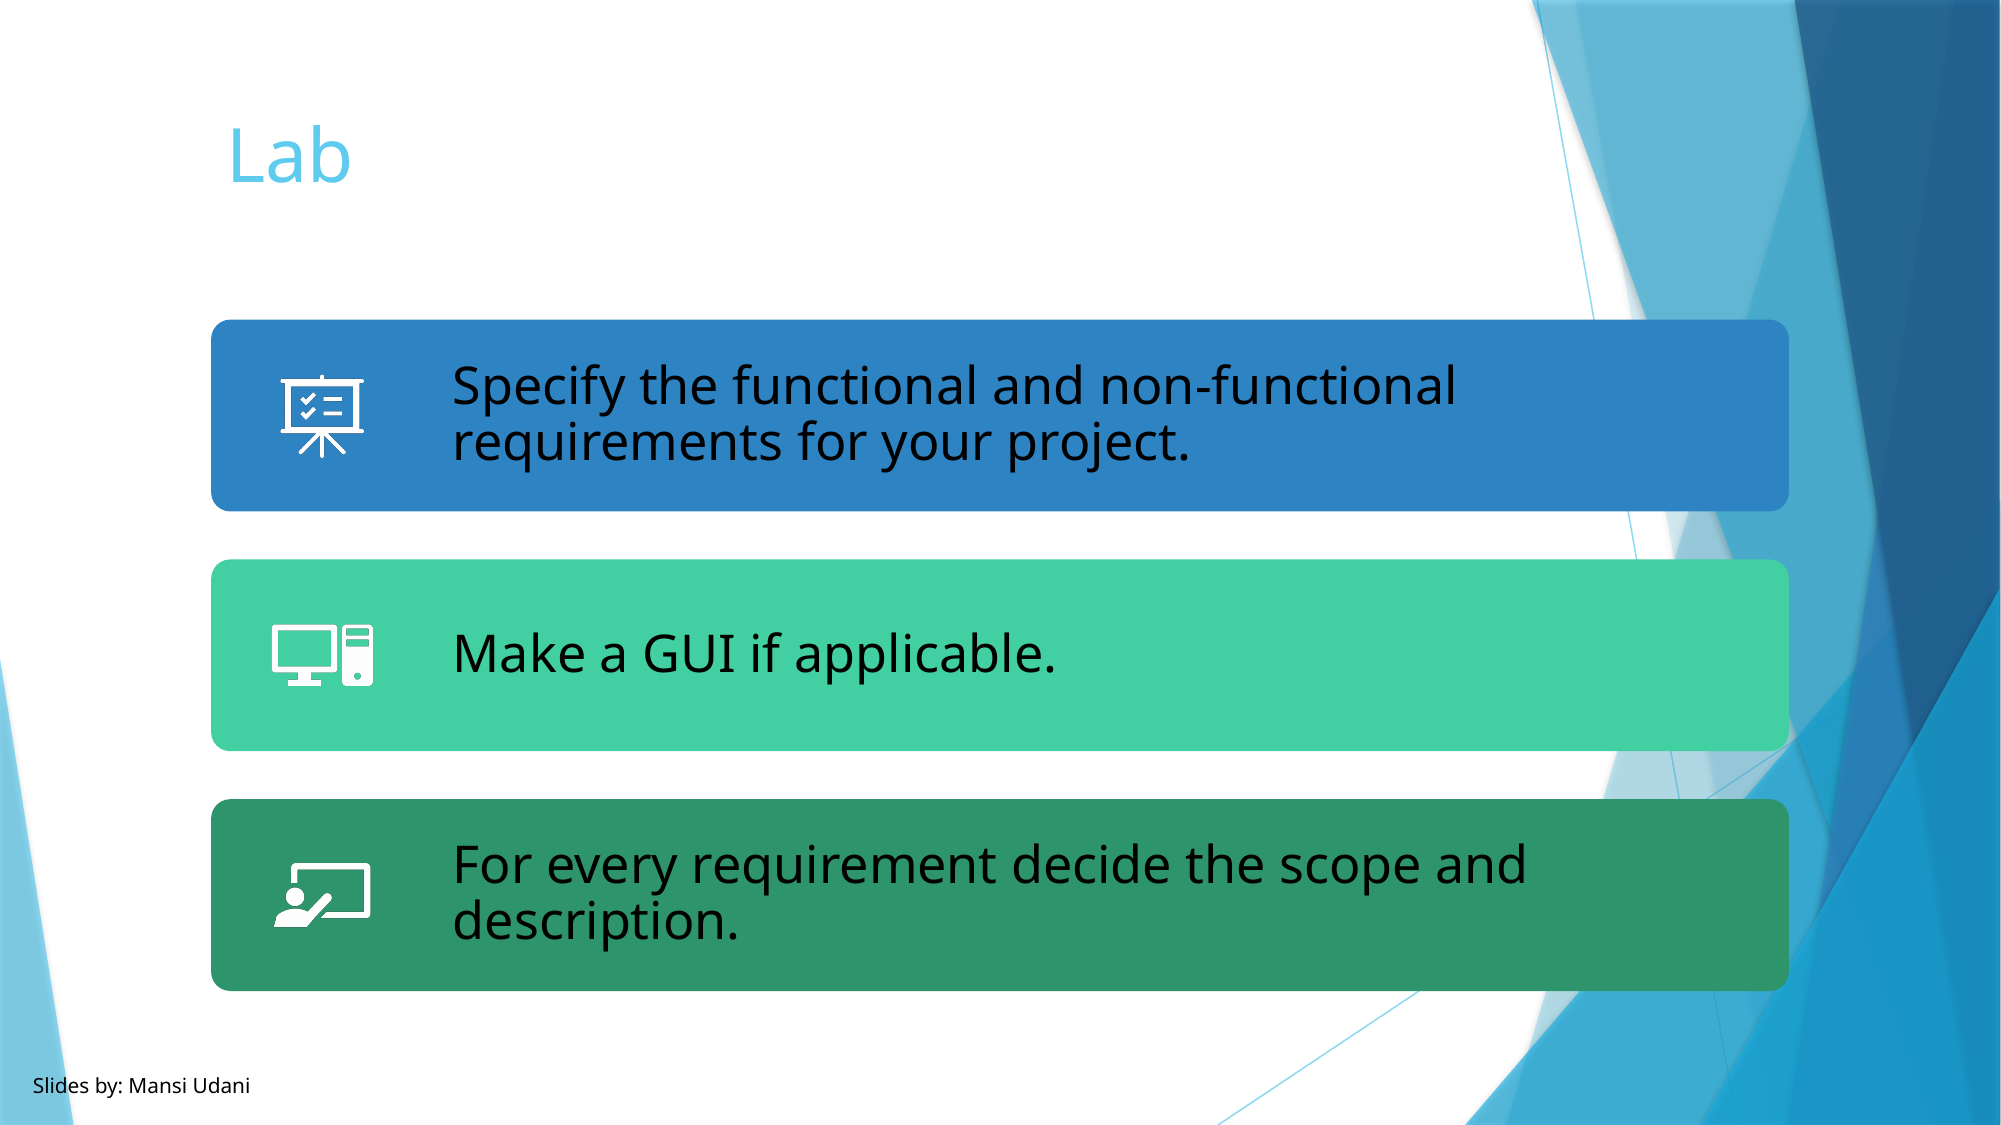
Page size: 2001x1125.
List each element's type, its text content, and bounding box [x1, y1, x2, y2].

title Lab [211, 99, 1884, 281]
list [210, 319, 1790, 992]
